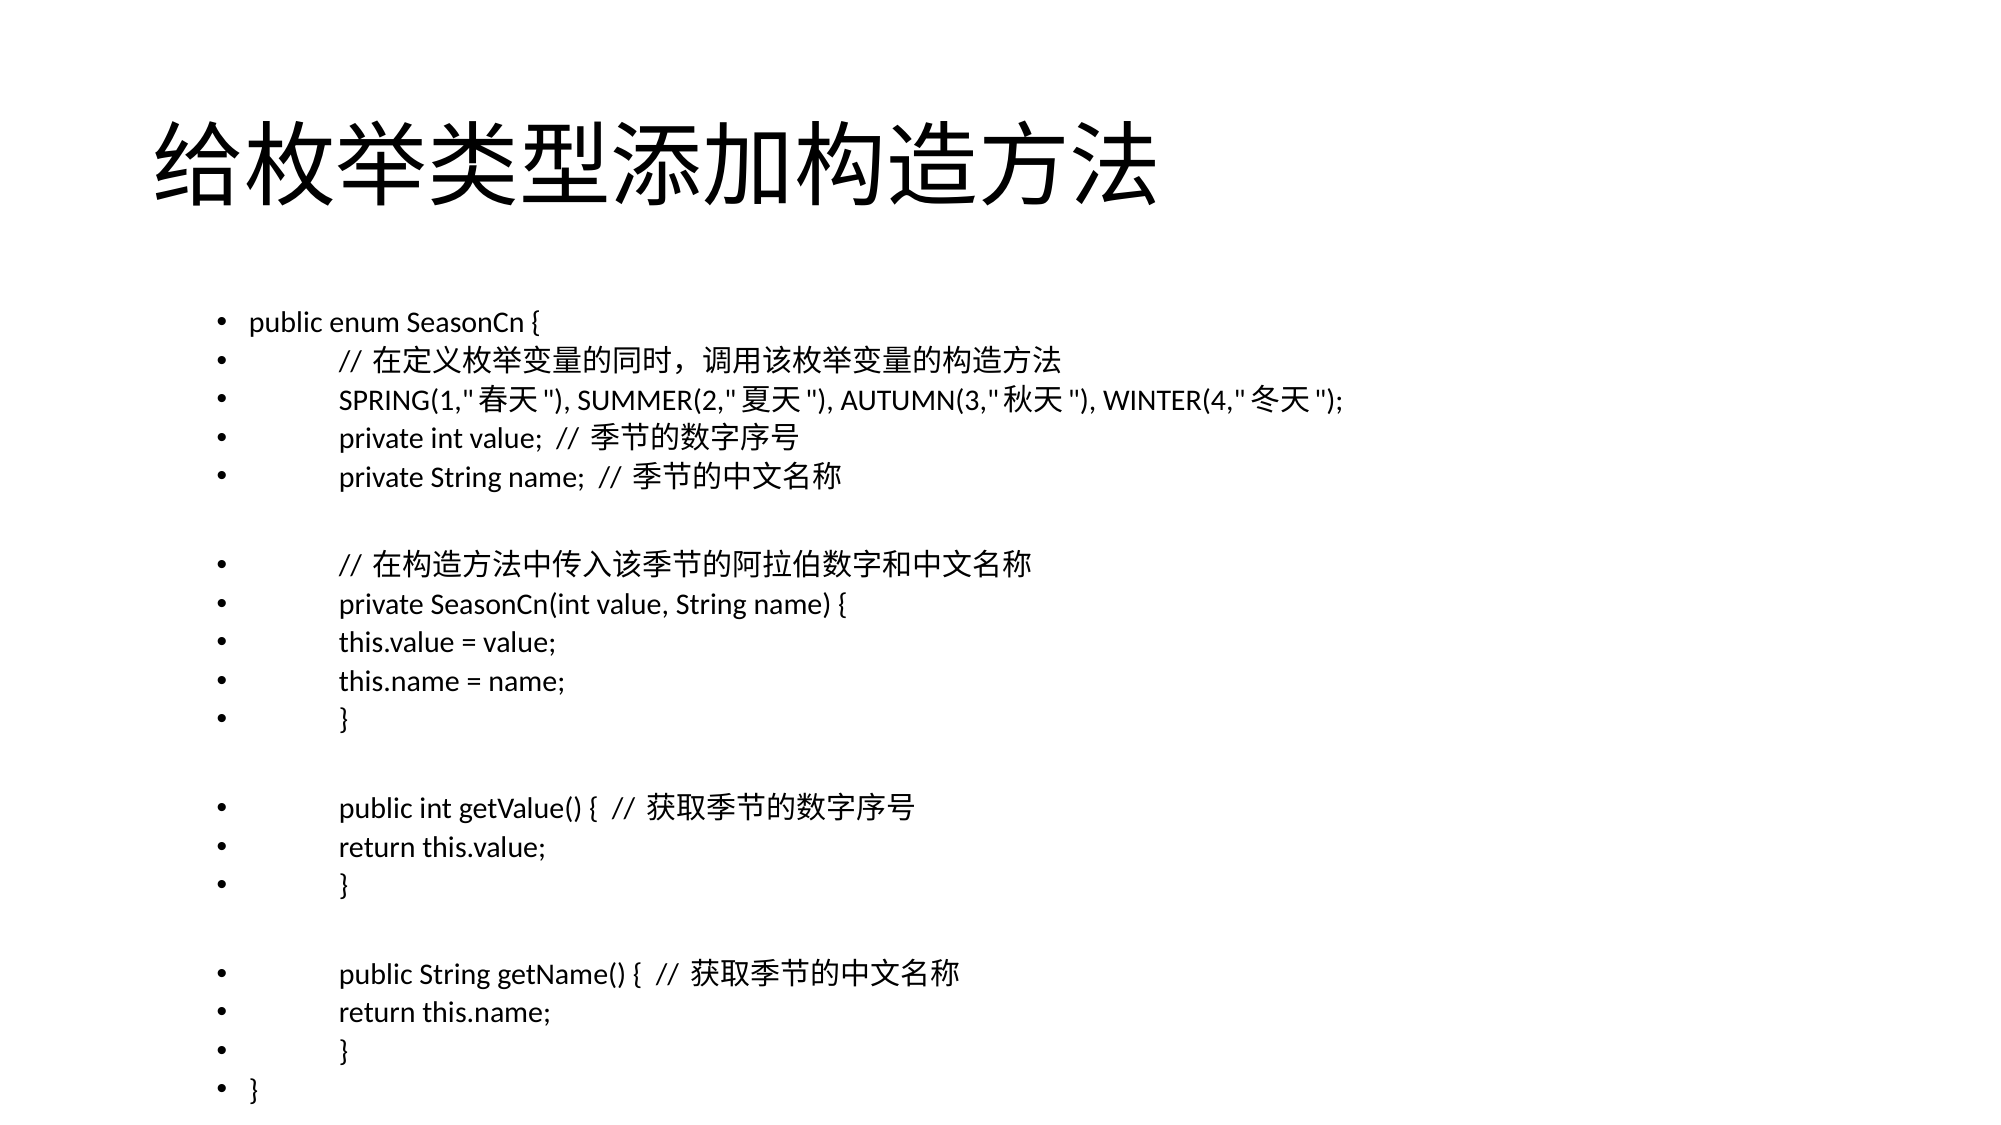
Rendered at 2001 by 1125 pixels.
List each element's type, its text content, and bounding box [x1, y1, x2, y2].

title 给枚举类型添加构造方法 [137, 59, 1863, 278]
list public enum SeasonCn { // 在定义枚举变量的同时，调用该枚举变量的构造方法 SPRING(1,"春天"), SUMMER(2,"夏天"), AUTUMN(3,"秋天"), WINTER(4,"冬天"); private int value; // 季节的数字序号 private String name; // 季节的中文名称 // 在构造方法中传入该季节的阿拉伯数字和中文名称 private SeasonCn(int value, String name) { this.value = value; this.name = name; } public int getValue() { // 获取季节的数字序号 return this.value; } public String getName() { // 获取季节的中文名称 return this.name; } } [137, 299, 1863, 1125]
